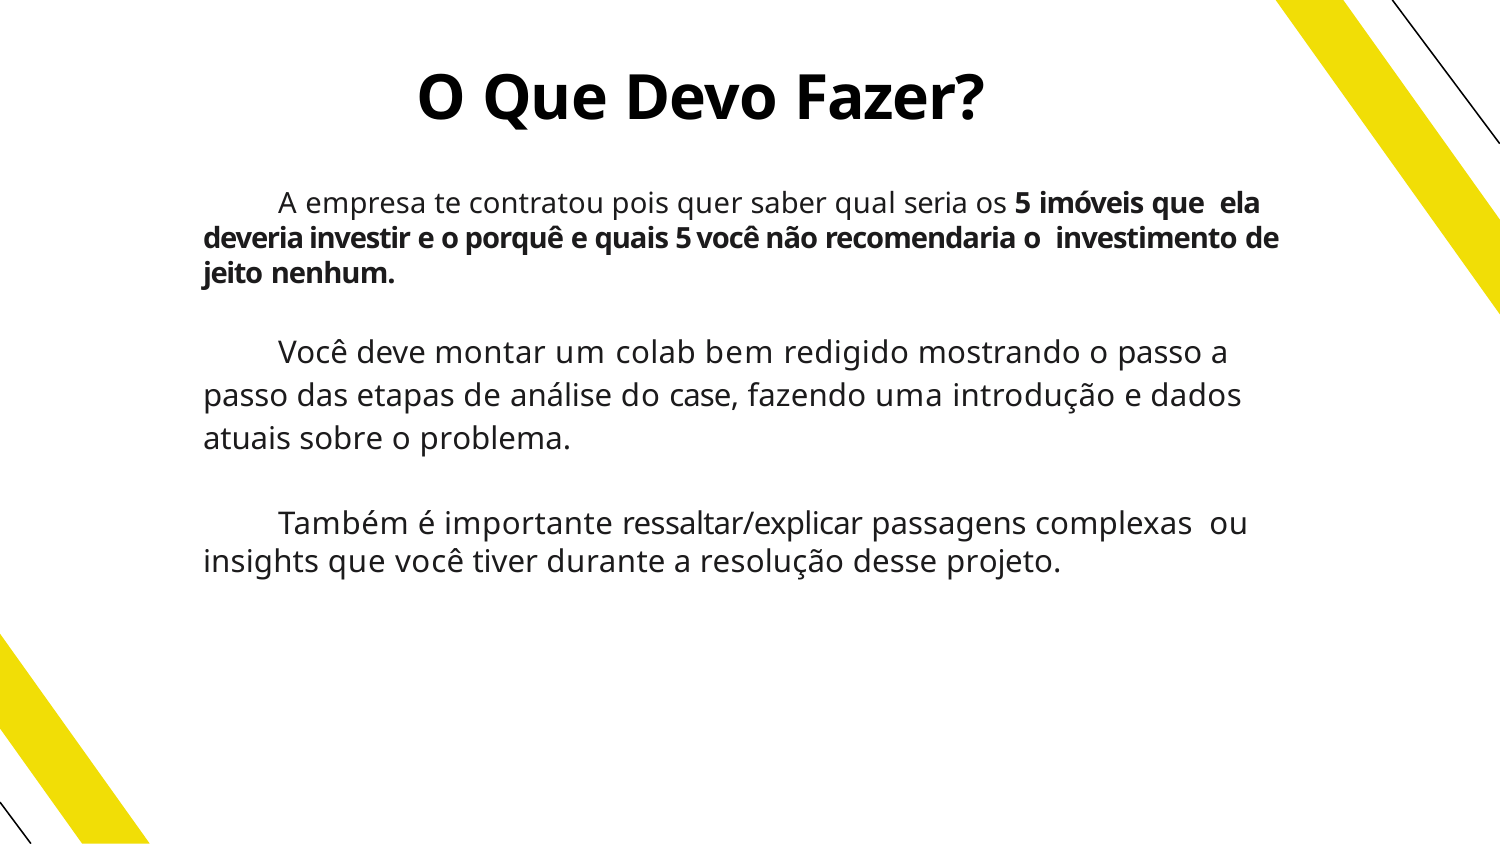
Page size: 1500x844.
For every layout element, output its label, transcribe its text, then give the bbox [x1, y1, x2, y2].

text_box A empresa te contratou pois quer saber qual seria os 5 imóveis que ela deveria investir e o porquê e quais 5 você não recomendaria o investimento de jeito nenhum. Você deve montar um colab bem redigido mostrando o passo a passo das etapas de análise do case, fazendo uma introdução e dados atuais sobre o problema. Também é importante ressaltar/explicar passagens complexas ou insights que você tiver durante a resolução desse projeto. [201, 182, 1296, 579]
title O Que Devo Fazer? [414, 54, 1062, 182]
